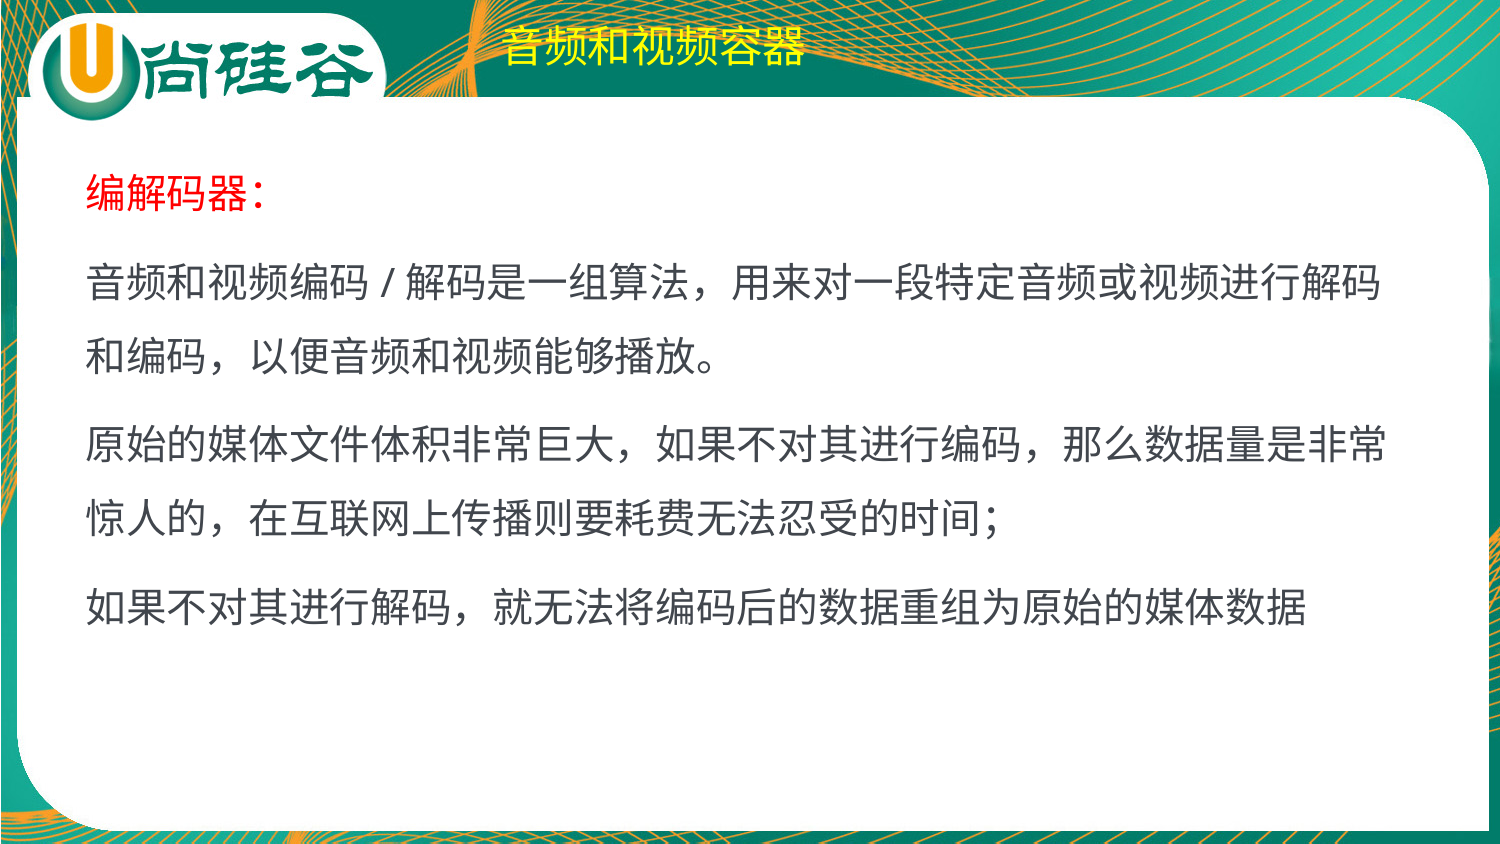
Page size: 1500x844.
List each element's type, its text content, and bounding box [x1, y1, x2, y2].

list 编解码器： 音频和视频编码/解码是一组算法，用来对一段特定音频或视频进行解码和编码，以便音频和视频能够播放。 原始的媒体文件体积非常巨大，如果不对其进行编码，那么数据量是非常惊人的，在互联网上传播则要耗费无法忍受的时间； 如果不对其进行解码，就无法将编码后的数据重组为原始的媒体数据 [70, 135, 1430, 788]
picture [0, 0, 1500, 844]
title 音频和视频容器 [133, 8, 1174, 82]
